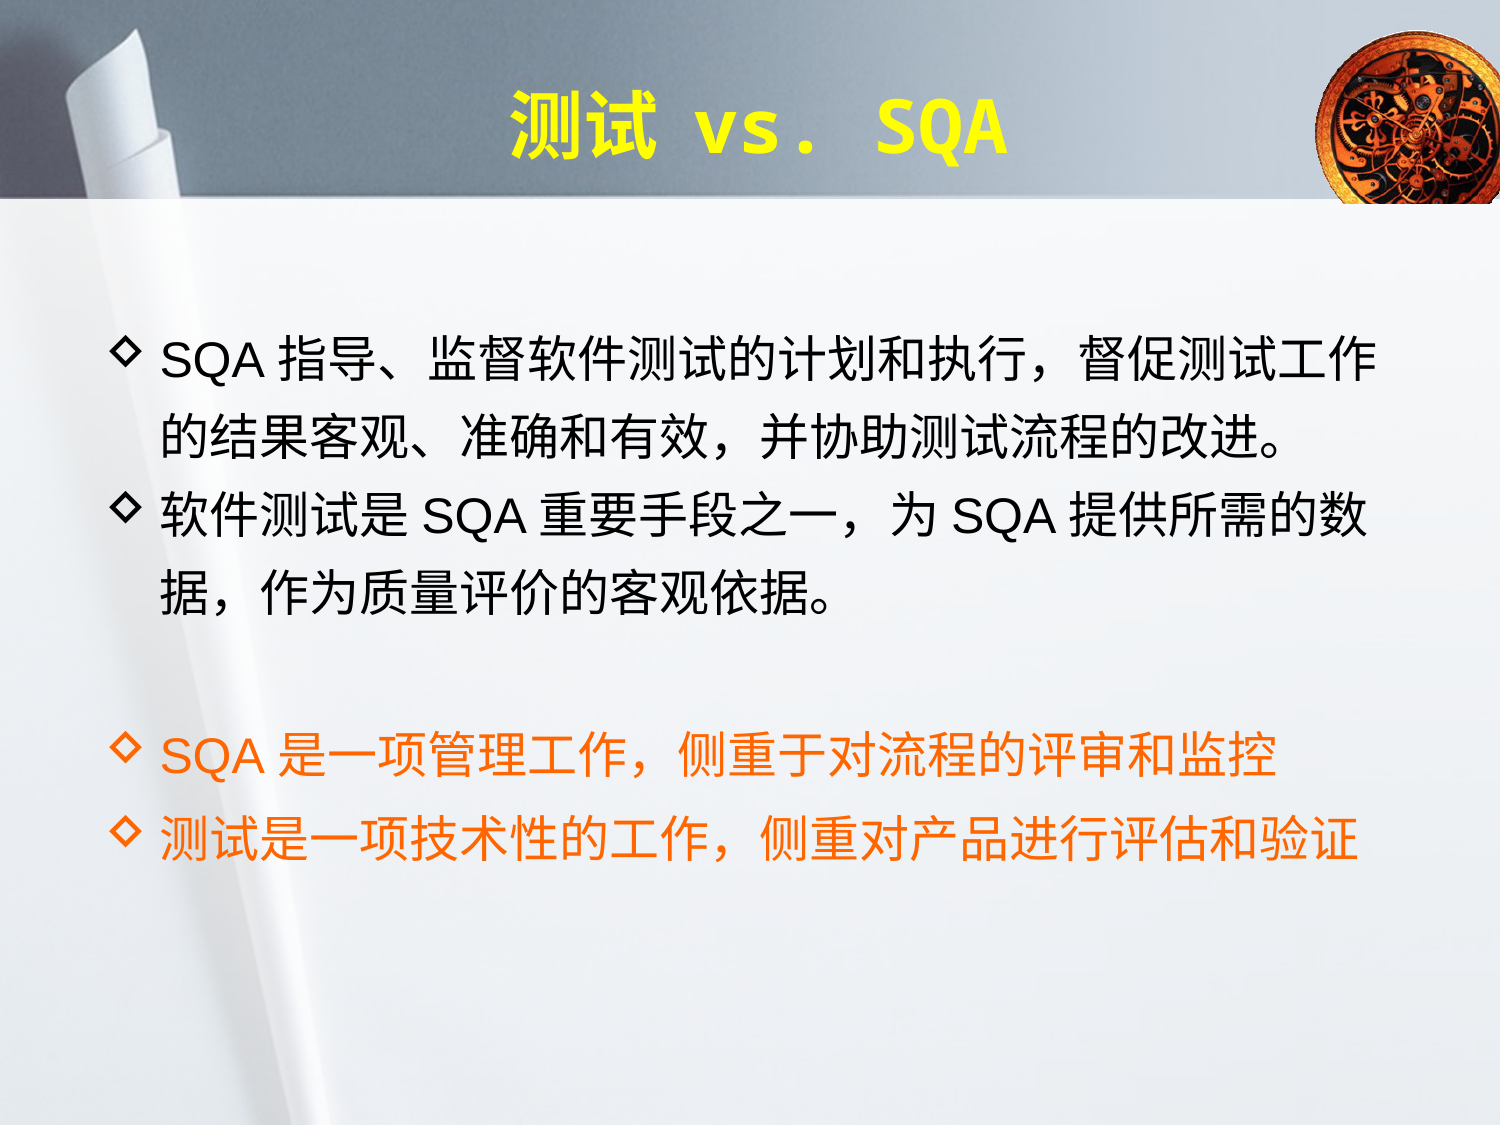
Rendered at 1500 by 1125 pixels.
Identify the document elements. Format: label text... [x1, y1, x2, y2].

text_box SQA指导、监督软件测试的计划和执行，督促测试工作的结果客观、准确和有效，并协助测试流程的改进。 软件测试是SQA重要手段之一，为SQA提供所需的数据，作为质量评价的客观依据。 SQA是一项管理工作，侧重于对流程的评审和监控 测试是一项技术性的工作，侧重对产品进行评估和验证 [88, 302, 1412, 875]
title 测试 vs. SQA [206, 41, 1282, 161]
picture [0, 1, 1500, 204]
